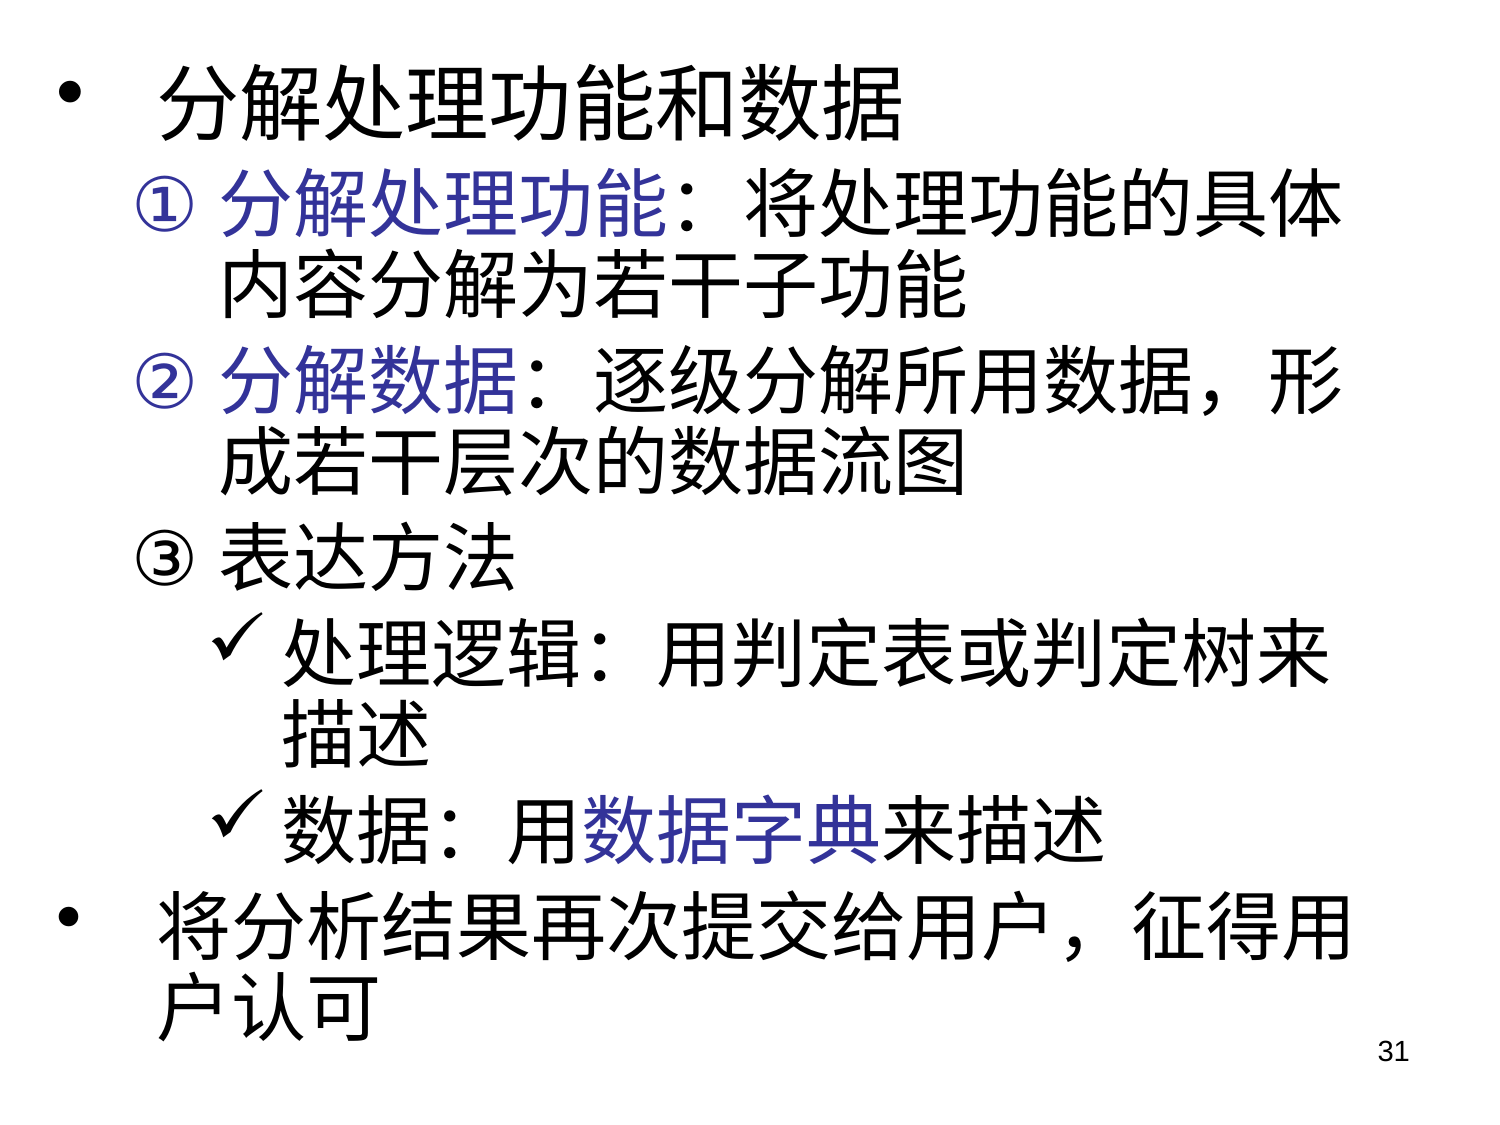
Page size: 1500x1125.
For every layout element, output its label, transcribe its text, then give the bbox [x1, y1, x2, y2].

slide_number 31 [1074, 1024, 1426, 1103]
list 分解处理功能和数据 分解处理功能：将处理功能的具体内容分解为若干子功能 分解数据：逐级分解所用数据，形成若干层次的数据流图 表达方法 处理逻辑：用判定表或判定树来描述 数据：用数据字典来描述 将分析结果再次提交给用户，征得用户认可 [41, 54, 1388, 1071]
